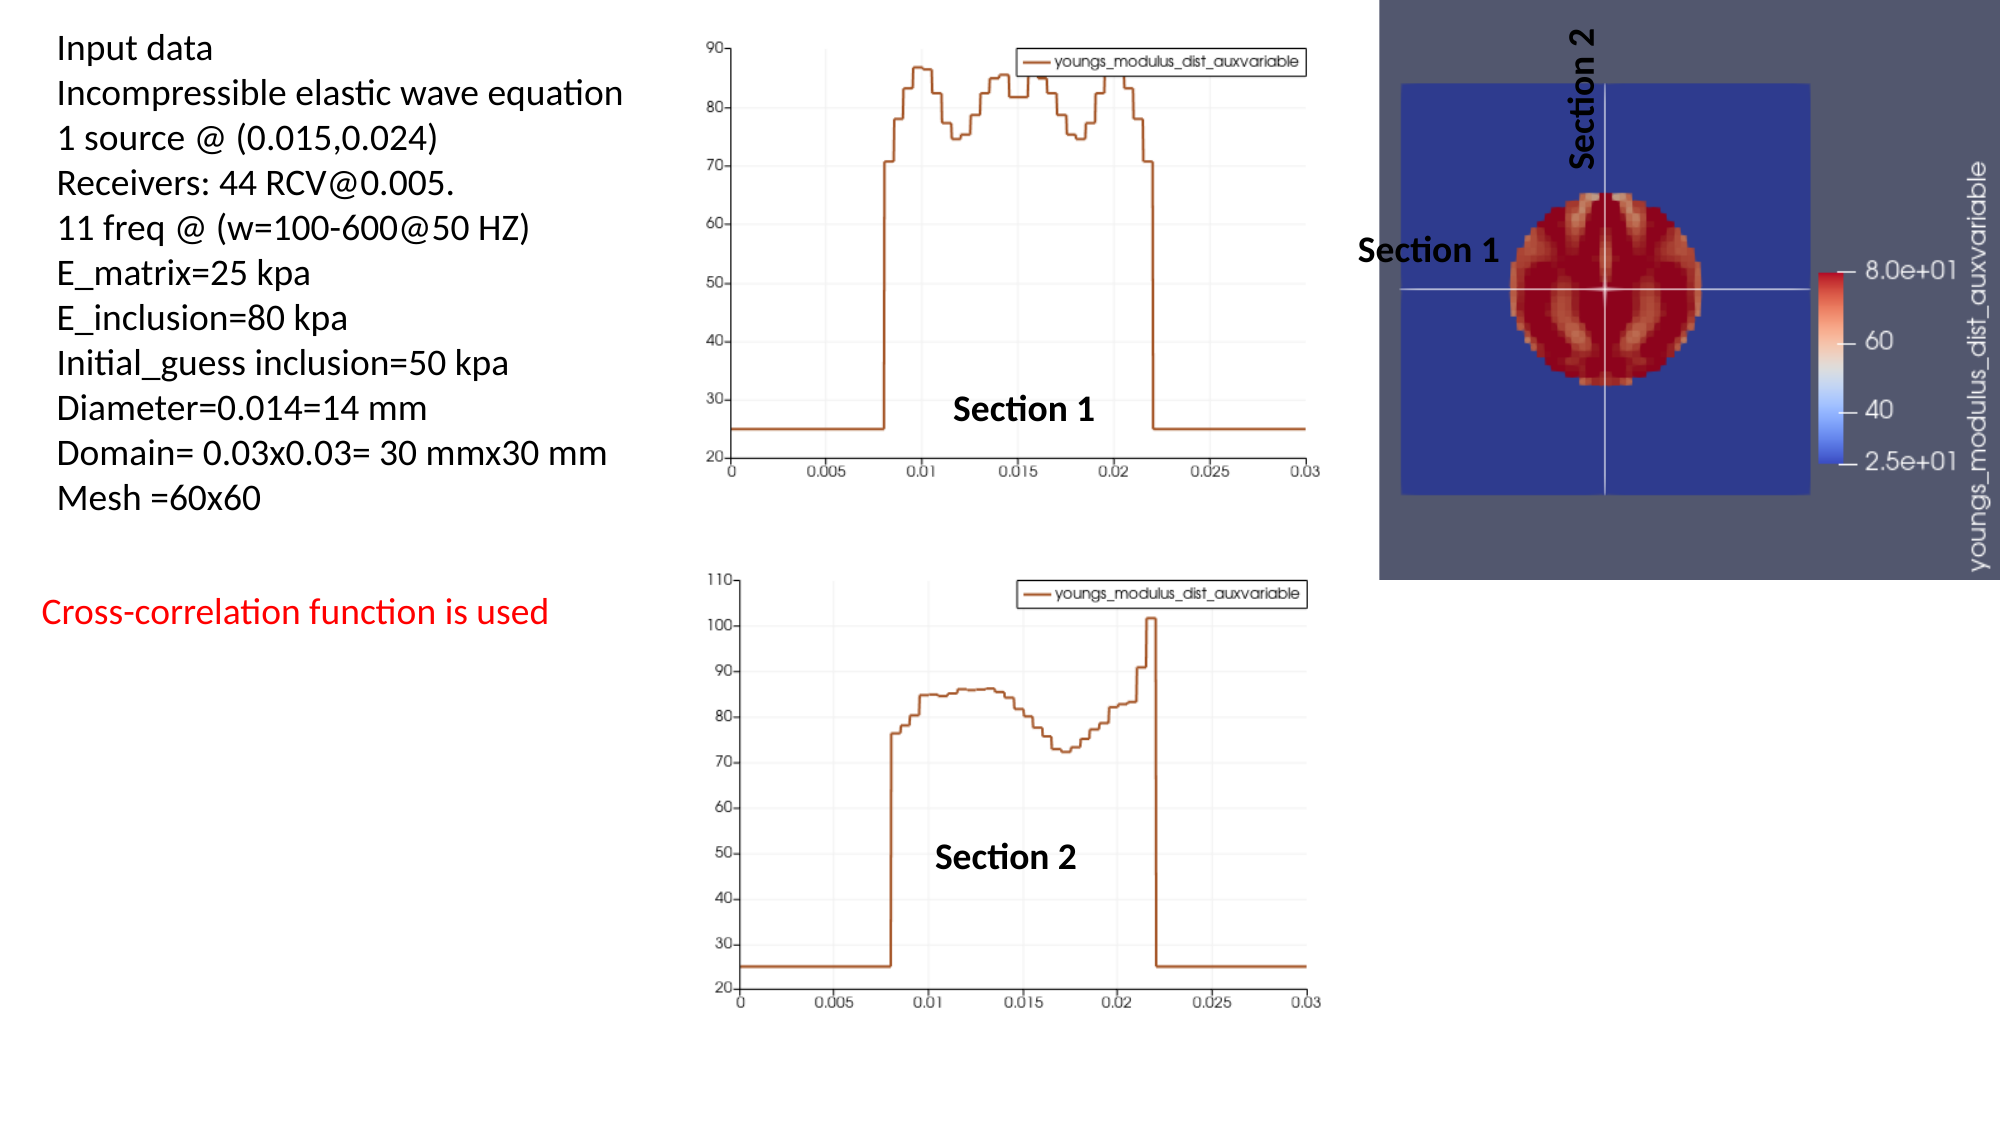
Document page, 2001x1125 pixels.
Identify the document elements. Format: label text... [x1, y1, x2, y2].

text_box Cross-correlation function is used [26, 579, 695, 640]
picture [695, 24, 1331, 492]
picture [695, 555, 1332, 1023]
text_box Section 1 [1343, 217, 1379, 278]
text_box Input data Incompressible elastic wave equation 1 source @ (0.015,0.024) Receivers: 44 RCV@0.005. 11 freq @ (w=100-600@50 HZ) E_matrix=25 kpa E_inclusion=80 kpa Initial_guess inclusion=50 kpa Diameter=0.014=14 mm Domain= 0.03x0.03= 30 mmx30 mm Mesh =60x60 [41, 15, 756, 571]
picture [1379, 0, 2000, 580]
